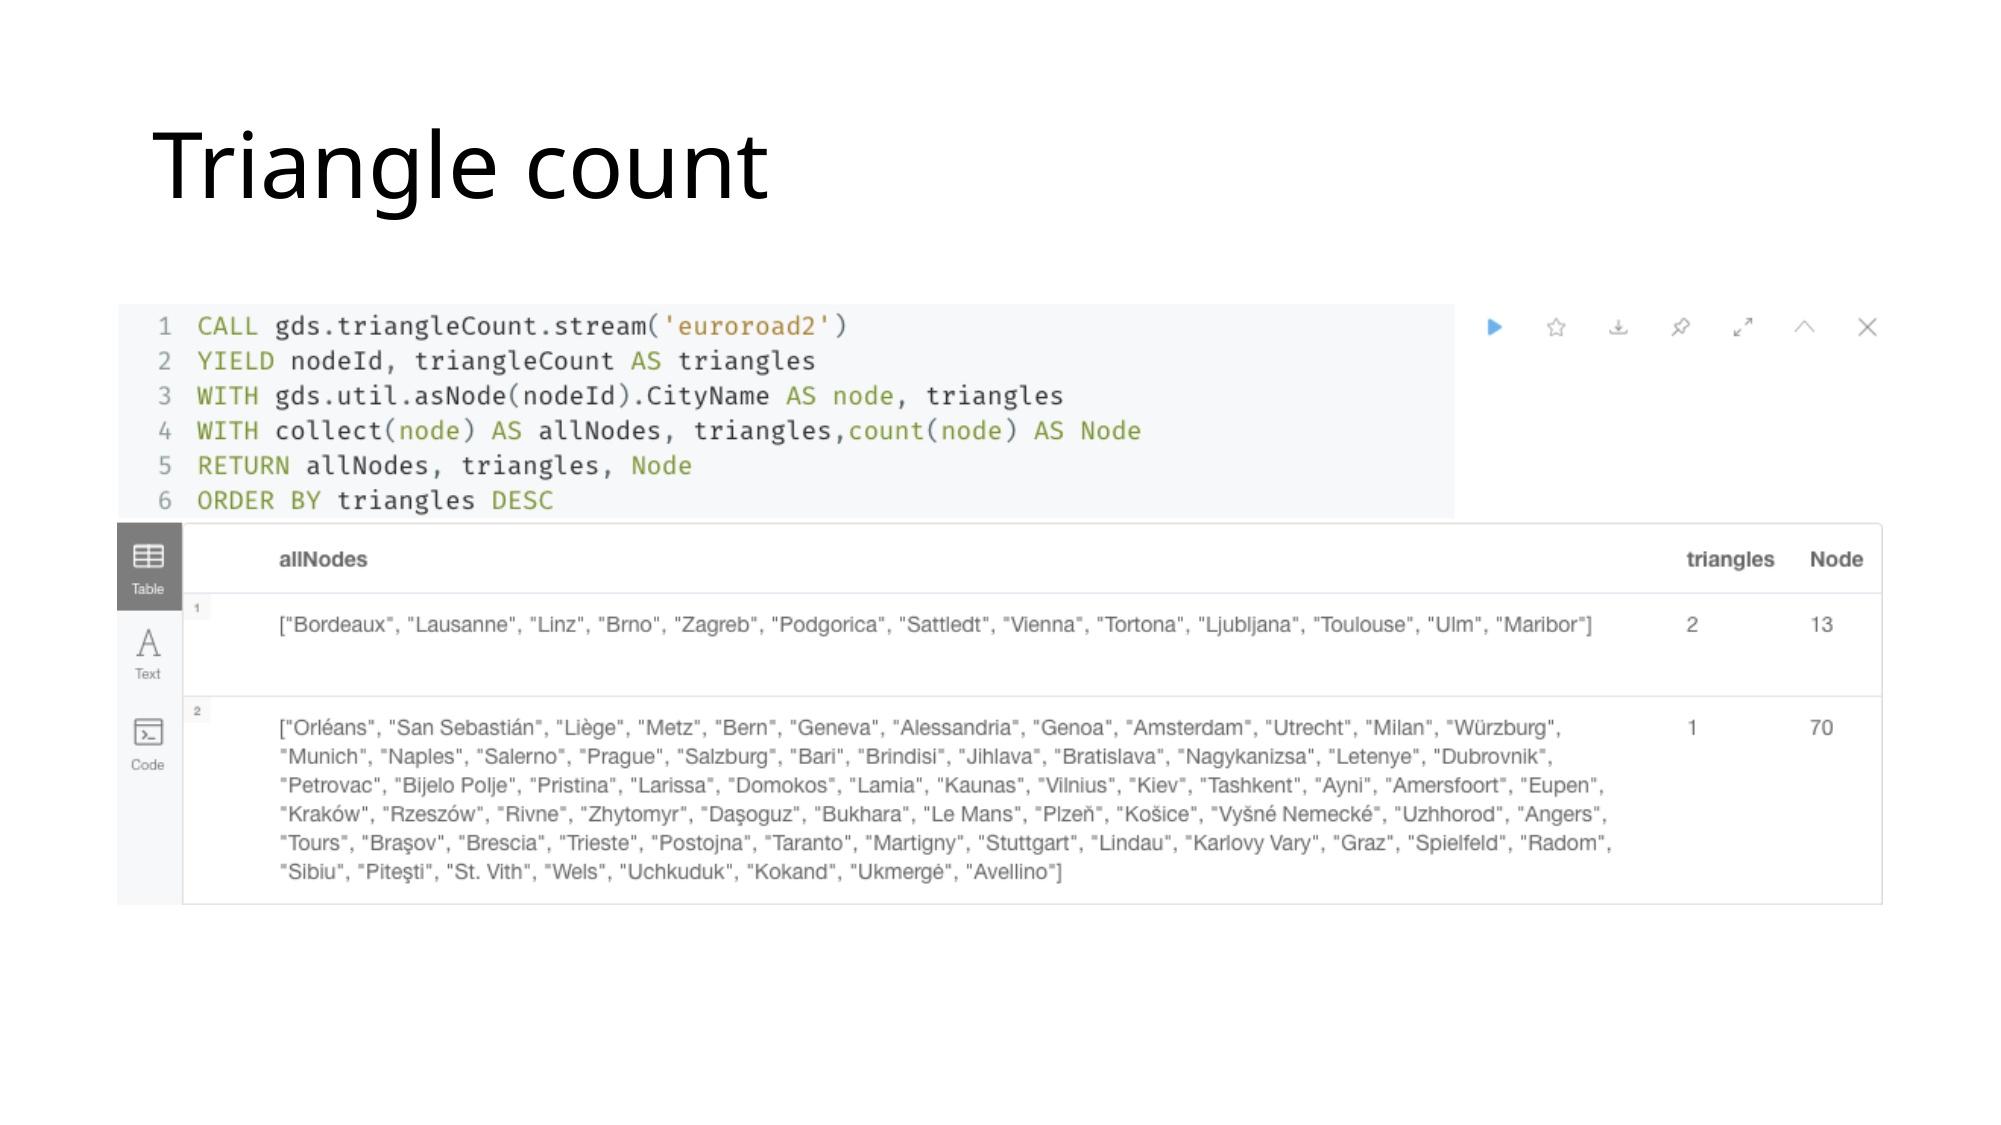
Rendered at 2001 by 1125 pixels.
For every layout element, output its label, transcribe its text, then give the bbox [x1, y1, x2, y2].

picture [117, 300, 1883, 905]
title Triangle count [137, 59, 1863, 278]
